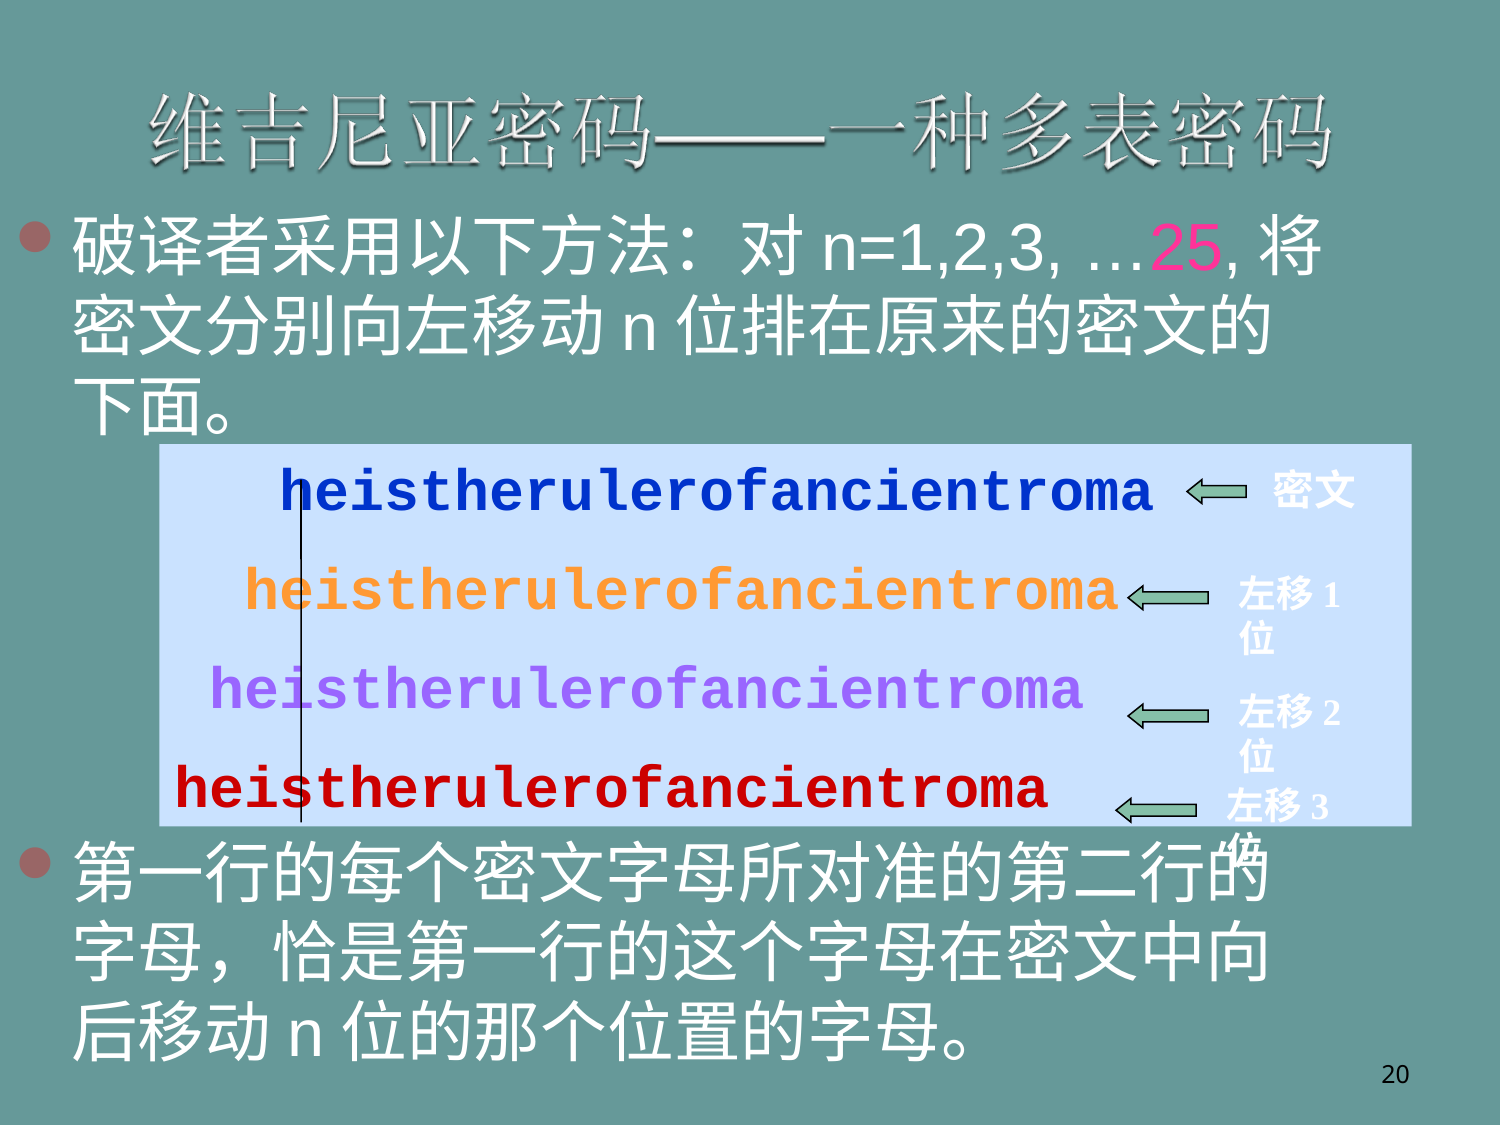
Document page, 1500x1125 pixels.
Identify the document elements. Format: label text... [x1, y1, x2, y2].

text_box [1127, 562, 1400, 623]
text_box heistherulerofancientroma heistherulerofancientroma heistherulerofancientroma heistherulerofancientroma [159, 444, 1412, 827]
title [0, 0, 1394, 191]
list 破译者采用以下方法：对n=1,2,3, …25,将密文分别向左移动n位排在原来的密文的下面。 第一行的每个密文字母所对准的第二行的字母，恰是第一行的这个字母在密文中向后移动n位的那个位置的字母。 [0, 198, 1350, 1094]
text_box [1115, 774, 1388, 836]
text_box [1127, 680, 1400, 742]
slide_number 20 [1074, 1025, 1425, 1100]
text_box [1186, 455, 1388, 522]
